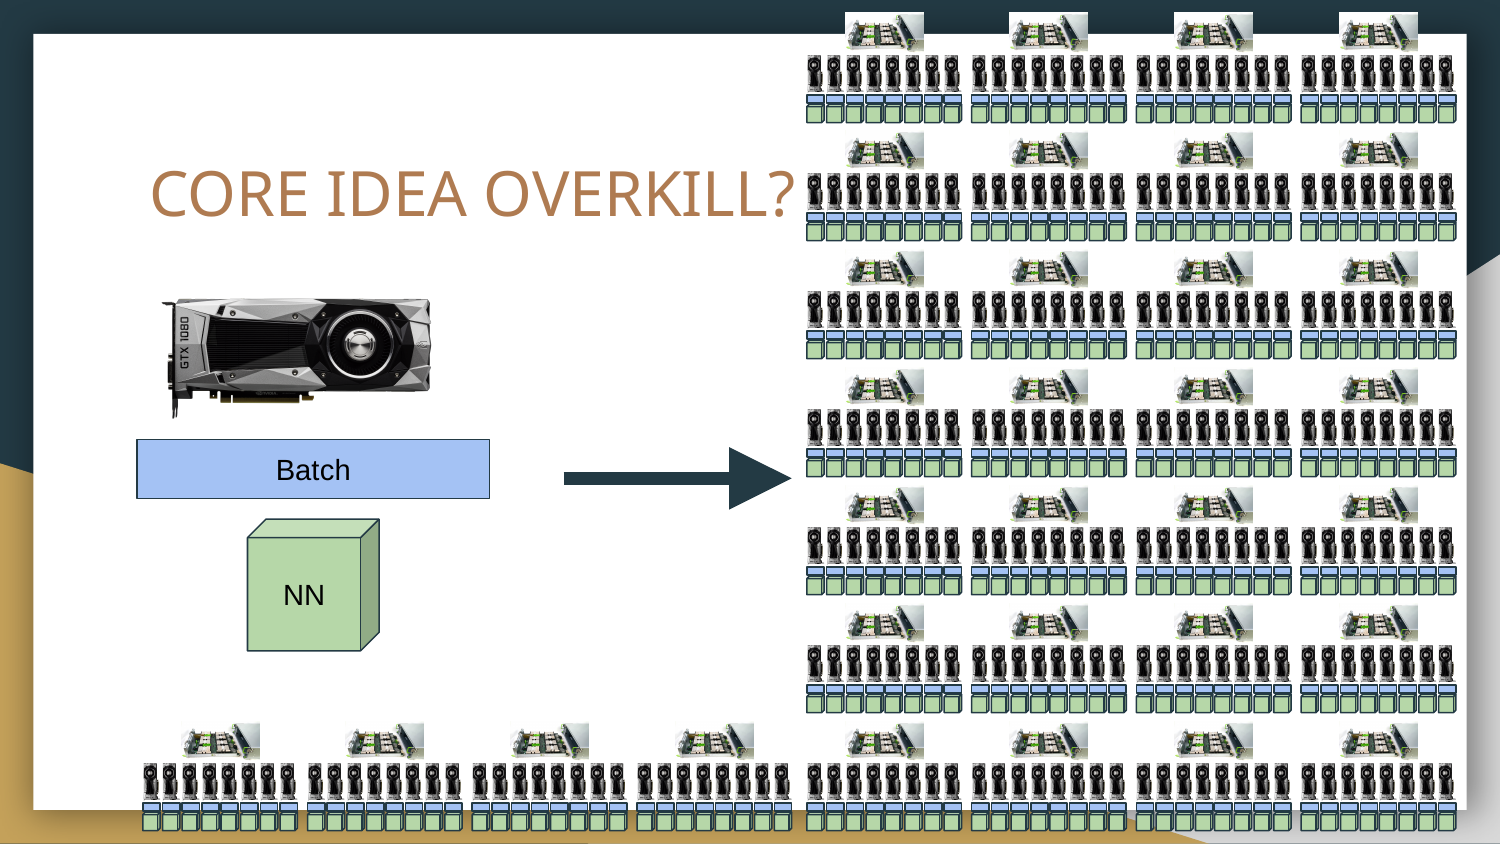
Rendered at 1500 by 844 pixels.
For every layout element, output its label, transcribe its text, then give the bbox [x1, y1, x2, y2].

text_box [806, 130, 1457, 241]
text_box NN [247, 519, 380, 651]
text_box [806, 12, 1457, 123]
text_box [142, 720, 792, 831]
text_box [806, 249, 1457, 359]
text_box Batch [137, 439, 490, 499]
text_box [806, 484, 1457, 595]
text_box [806, 366, 1457, 477]
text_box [806, 720, 1457, 831]
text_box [806, 602, 1457, 713]
title CORE IDEA OVERKILL? [134, 138, 804, 296]
picture [151, 295, 451, 420]
